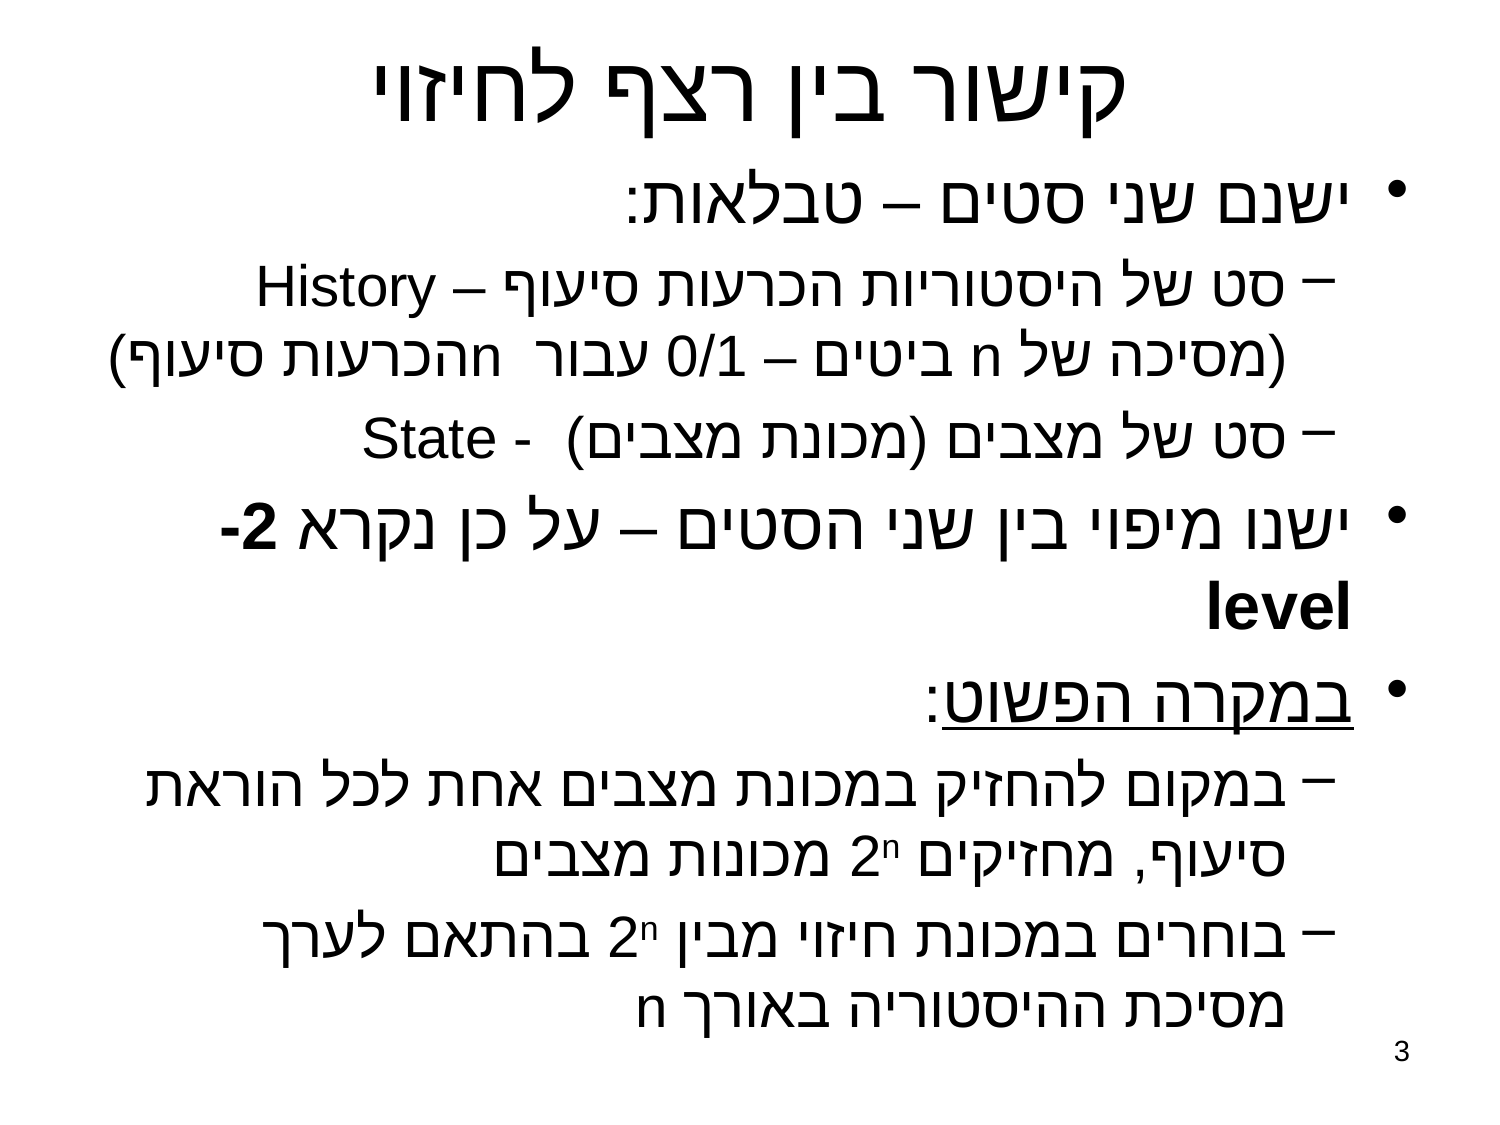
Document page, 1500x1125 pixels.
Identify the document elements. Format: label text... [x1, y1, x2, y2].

title קישור בין רצף לחיזוי [75, 45, 1425, 126]
list ישנם שני סטים – טבלאות: סט של היסטוריות הכרעות סיעוף – History (מסיכה של n ביטים – 0/1 עבור nהכרעות סיעוף) סט של מצבים (מכונת מצבים) - State ישנו מיפוי בין שני הסטים – על כן נקרא 2-level במקרה הפשוט: במקום להחזיק במכונת מצבים אחת לכל הוראת סיעוף, מחזיקים 2n מכונות מצבים בוחרים במכונת חיזוי מבין 2n בהתאם לערך מסיכת ההיסטוריה באורך n [75, 148, 1425, 1005]
slide_number 3 [1074, 1024, 1426, 1103]
